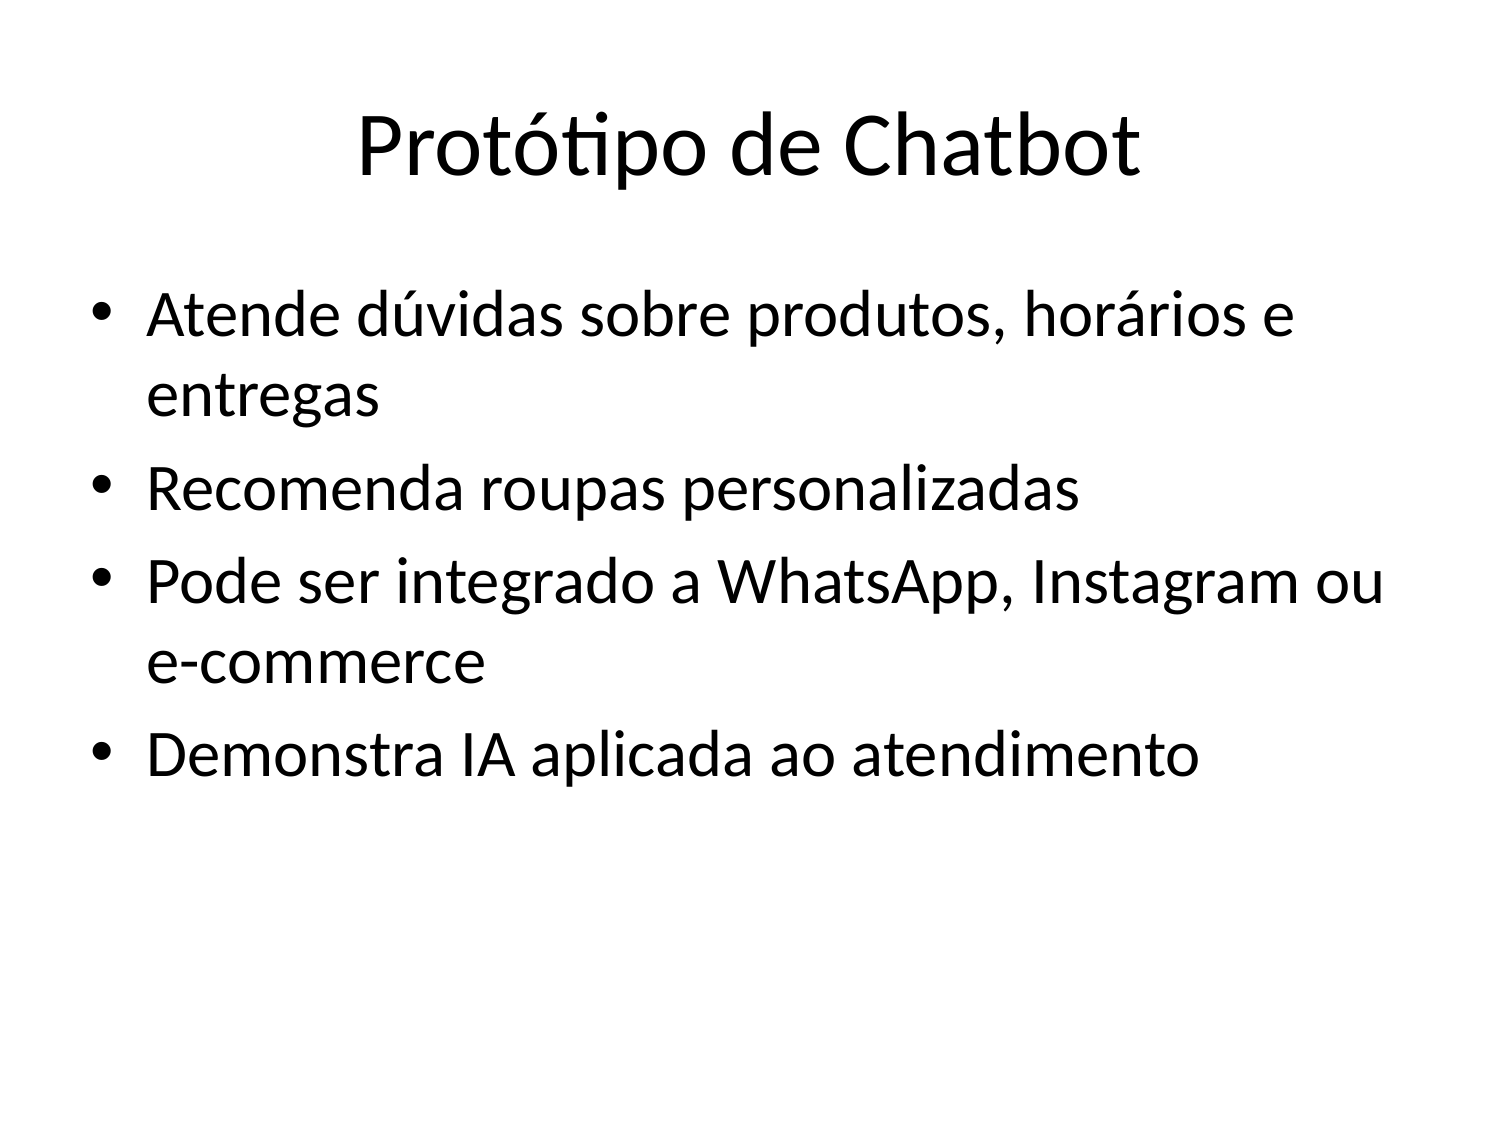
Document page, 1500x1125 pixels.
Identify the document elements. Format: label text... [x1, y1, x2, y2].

title Protótipo de Chatbot [75, 45, 1425, 233]
list Atende dúvidas sobre produtos, horários e entregas Recomenda roupas personalizadas Pode ser integrado a WhatsApp, Instagram ou e-commerce Demonstra IA aplicada ao atendimento [75, 262, 1425, 1005]
